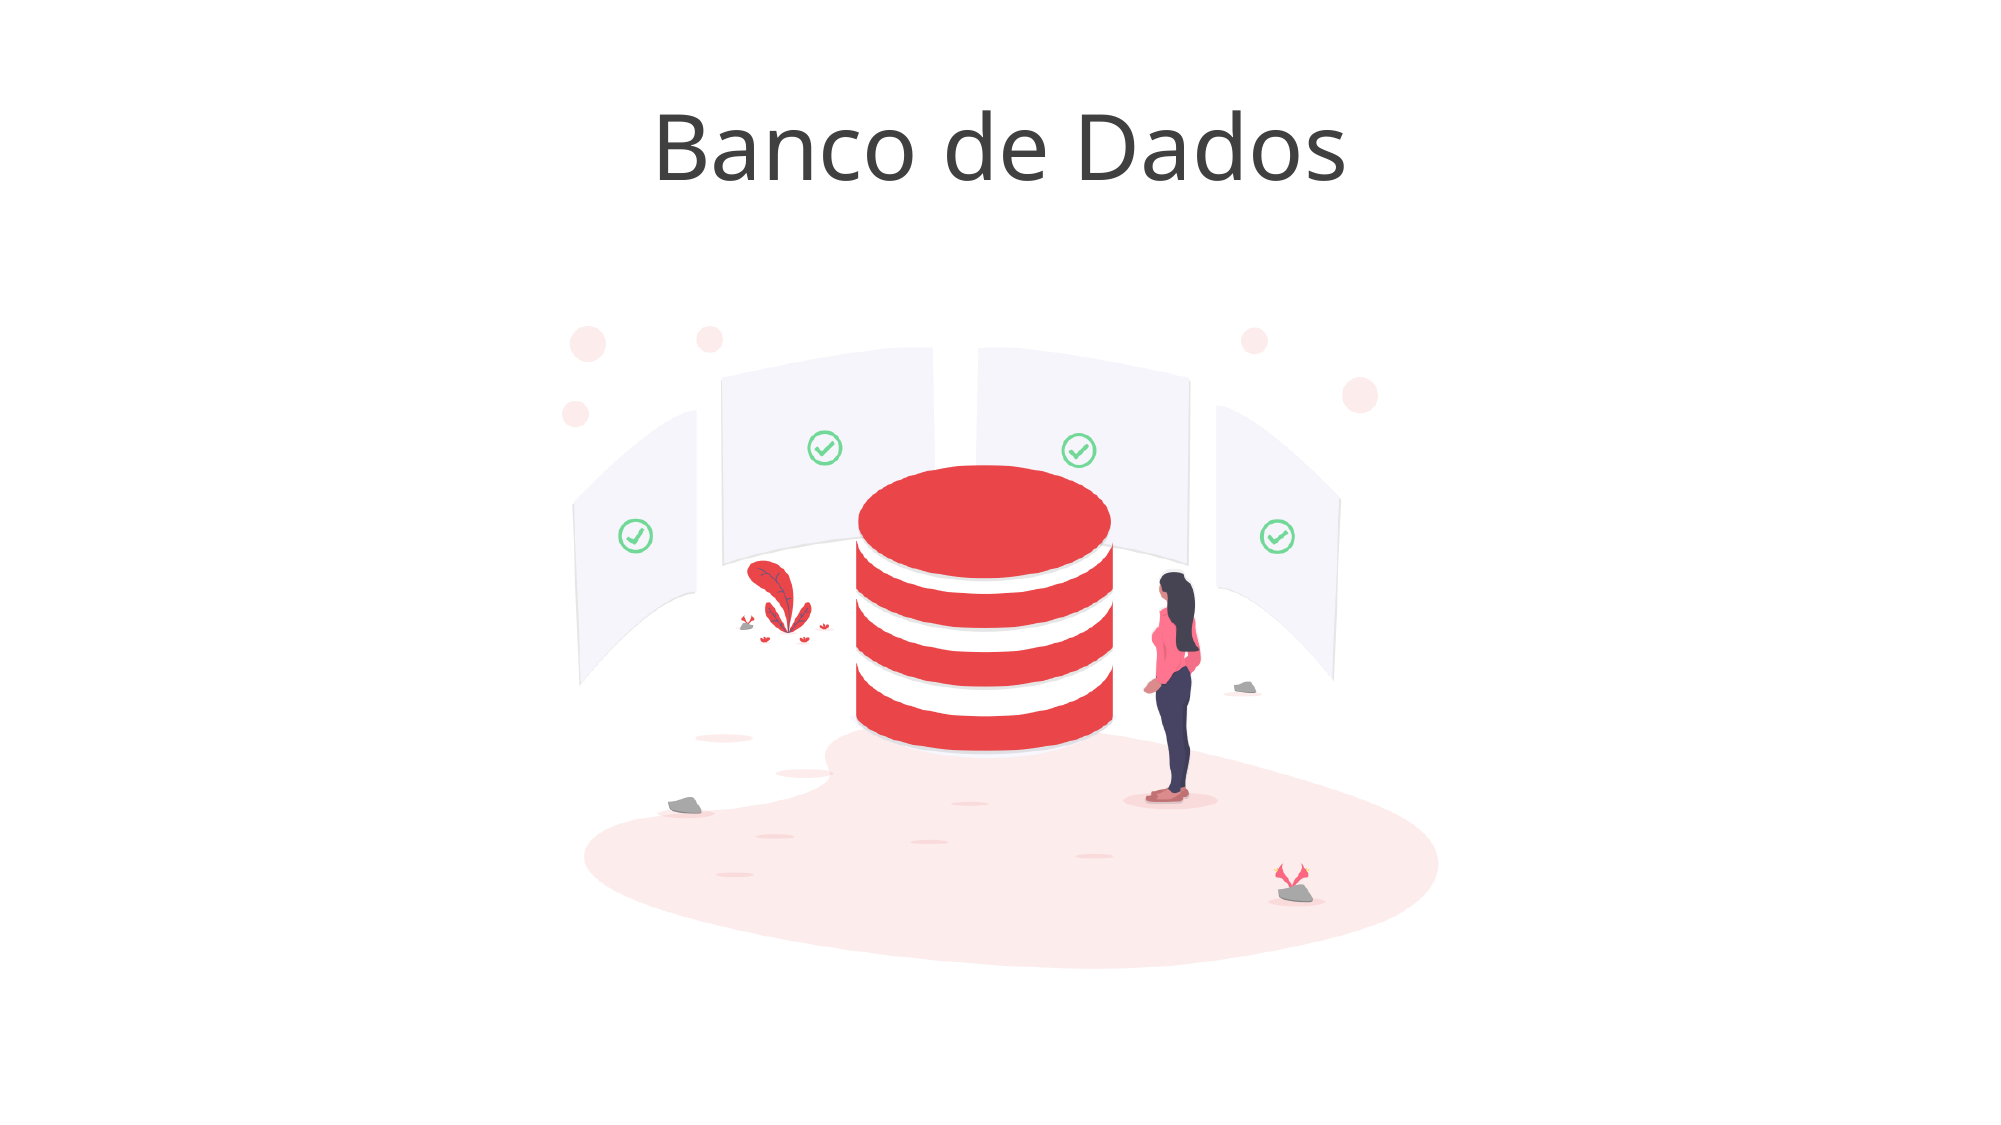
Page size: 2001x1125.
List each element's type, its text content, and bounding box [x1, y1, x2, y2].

text_box Banco de Dados [137, 42, 1863, 260]
picture [462, 259, 1538, 1035]
